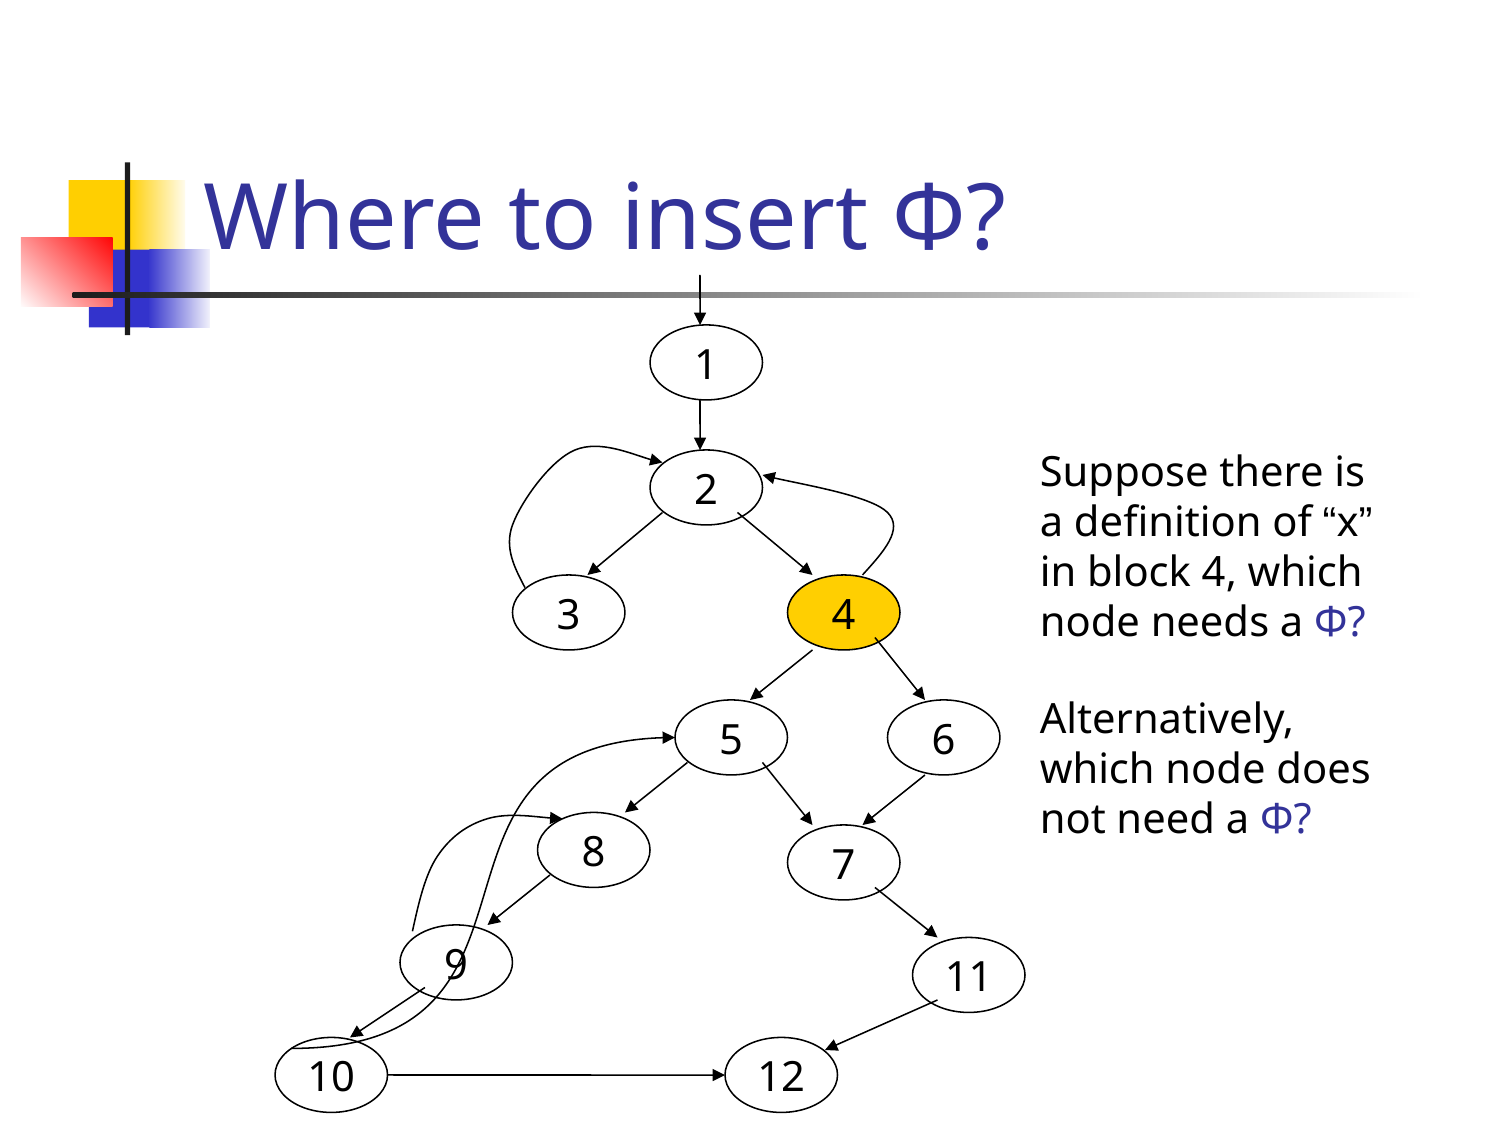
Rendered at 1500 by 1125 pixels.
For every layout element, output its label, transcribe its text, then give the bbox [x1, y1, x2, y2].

text_box [825, 999, 938, 1051]
text_box 4 [787, 574, 901, 650]
text_box 10 [275, 1048, 381, 1113]
text_box [762, 472, 894, 576]
text_box [693, 399, 707, 451]
text_box [645, 1068, 725, 1082]
text_box [737, 512, 813, 575]
text_box [509, 446, 663, 588]
text_box [750, 649, 813, 700]
text_box Suppose there is a definition of “x” in block 4, which node needs a Φ? [1024, 437, 1400, 653]
text_box 1 [650, 324, 763, 400]
text_box 8 [645, 834, 651, 866]
text_box 3 [512, 574, 625, 650]
text_box [762, 762, 813, 826]
text_box 6 [887, 699, 1000, 775]
text_box 2 [650, 449, 763, 525]
text_box [862, 774, 926, 826]
text_box 12 [725, 1037, 838, 1113]
text_box [693, 274, 707, 325]
text_box [587, 512, 663, 575]
text_box 11 [912, 937, 1026, 1013]
title Where to insert Φ? [188, 35, 1468, 275]
text_box 5 [675, 699, 788, 775]
text_box 7 [787, 824, 901, 900]
text_box [874, 637, 925, 700]
text_box [874, 887, 938, 938]
text_box Alternatively, which node does not need a Φ? [1024, 684, 1400, 850]
text_box 10 [293, 1037, 322, 1047]
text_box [327, 700, 639, 1085]
